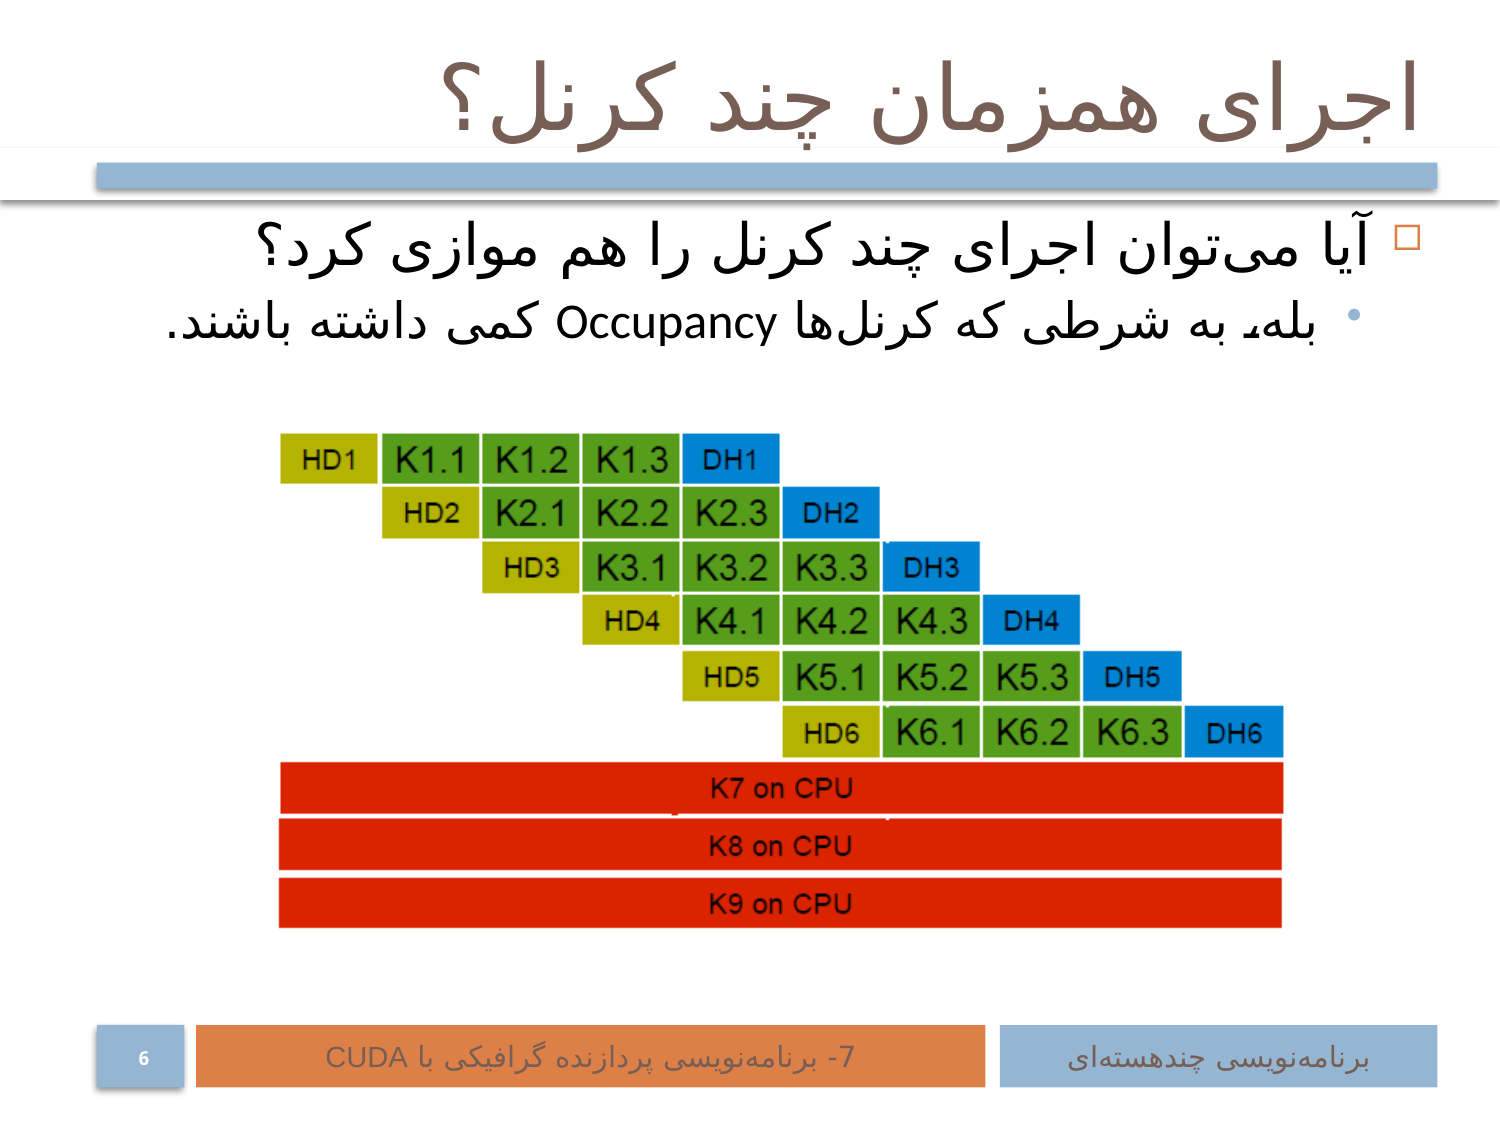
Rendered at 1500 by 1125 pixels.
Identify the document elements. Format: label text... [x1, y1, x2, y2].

slide_number برنامه‌نویسی چند‌هسته‌ای [999, 1025, 1438, 1088]
picture [262, 412, 1304, 948]
list آیا می‌توان اجرای چند کرنل را هم موازی کرد؟ بله، به شرطی که کرنل‌ها Occupancy کمی داشته باشند. [100, 200, 1438, 1000]
title اجرای همزمان چند کرنل؟ [100, 37, 1438, 150]
footer 7- برنامه‌نویسی پردازنده گرافیکی با CUDA [196, 1025, 986, 1088]
slide_number 6 [99, 1038, 188, 1079]
